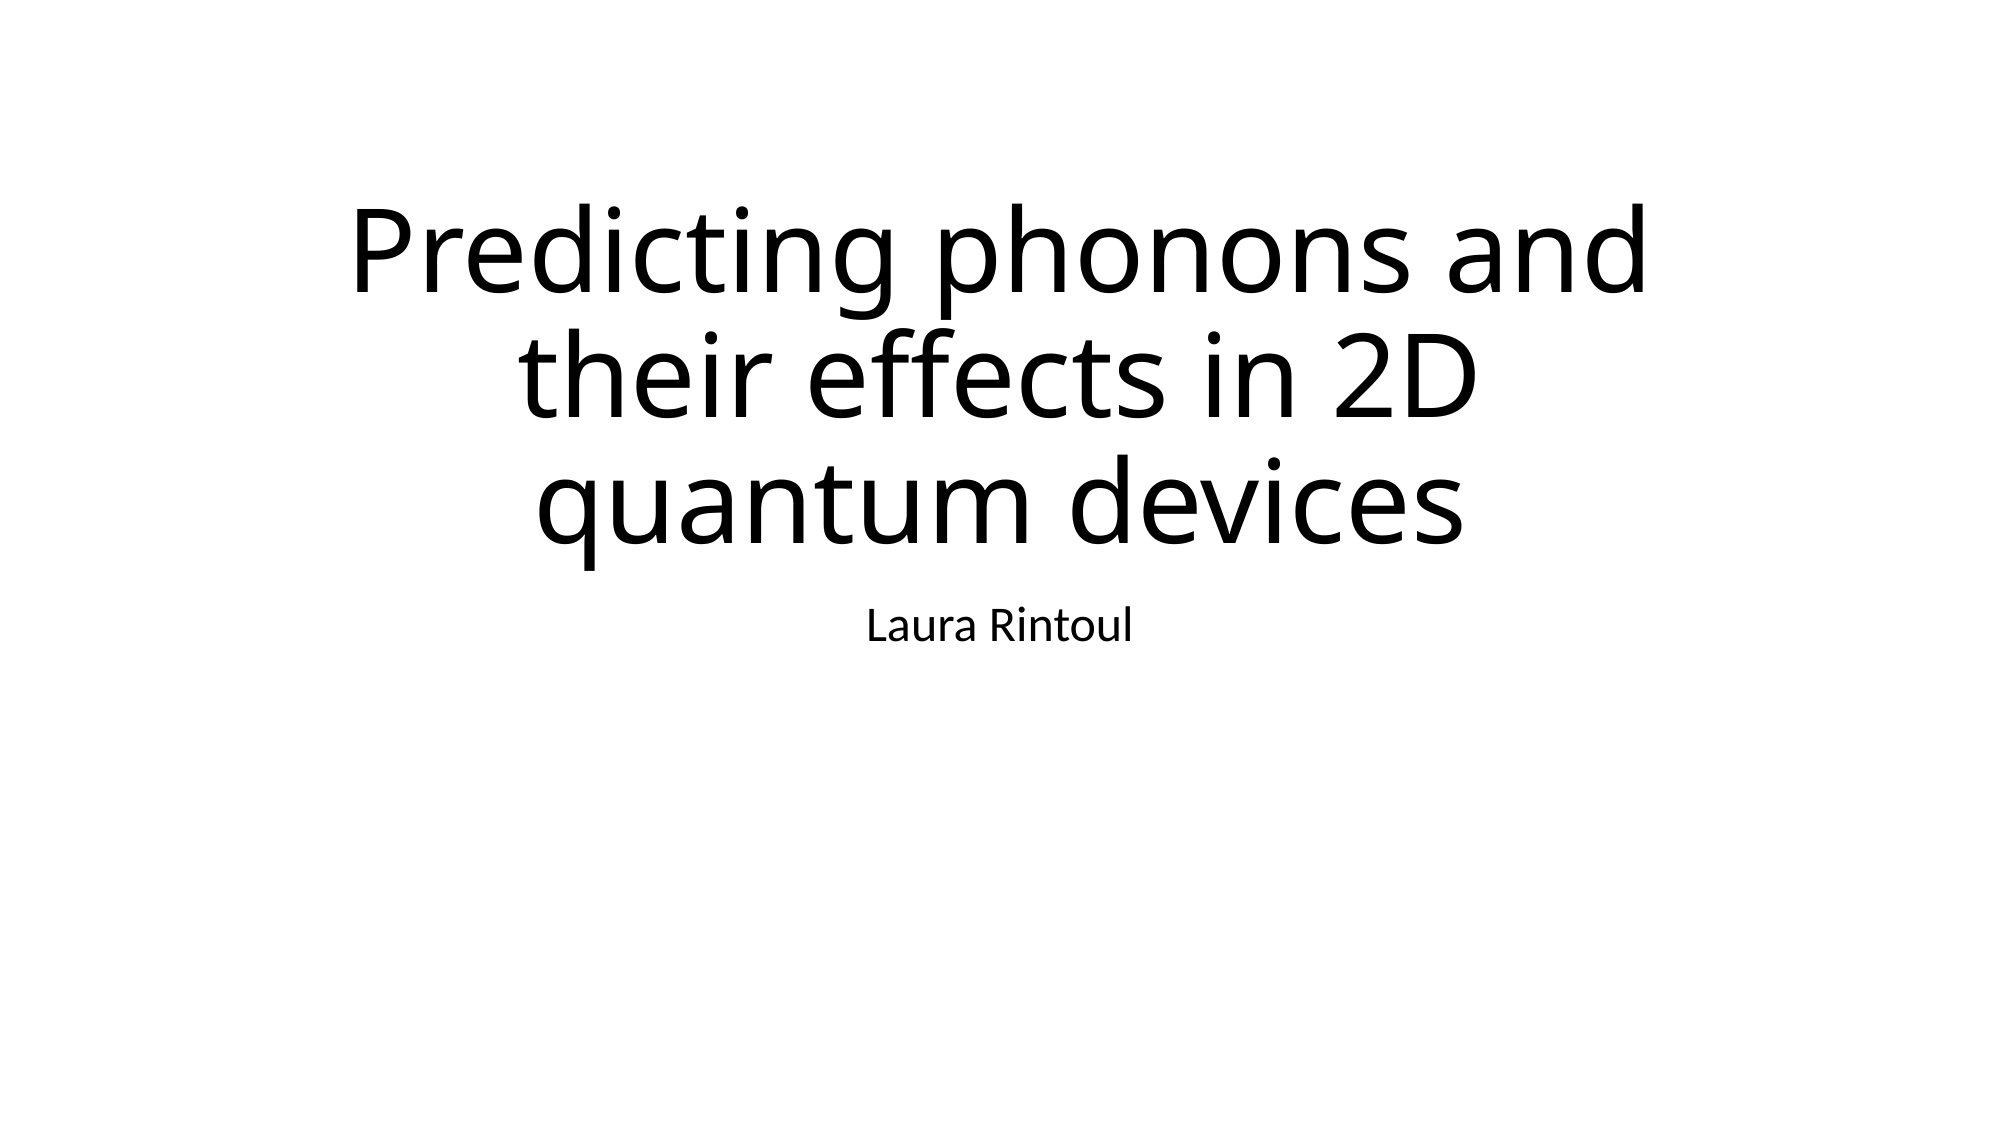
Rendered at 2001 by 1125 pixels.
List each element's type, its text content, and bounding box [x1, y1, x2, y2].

subtitle Laura Rintoul [249, 590, 1750, 863]
title Predicting phonons and their effects in 2D quantum devices [249, 184, 1750, 576]
